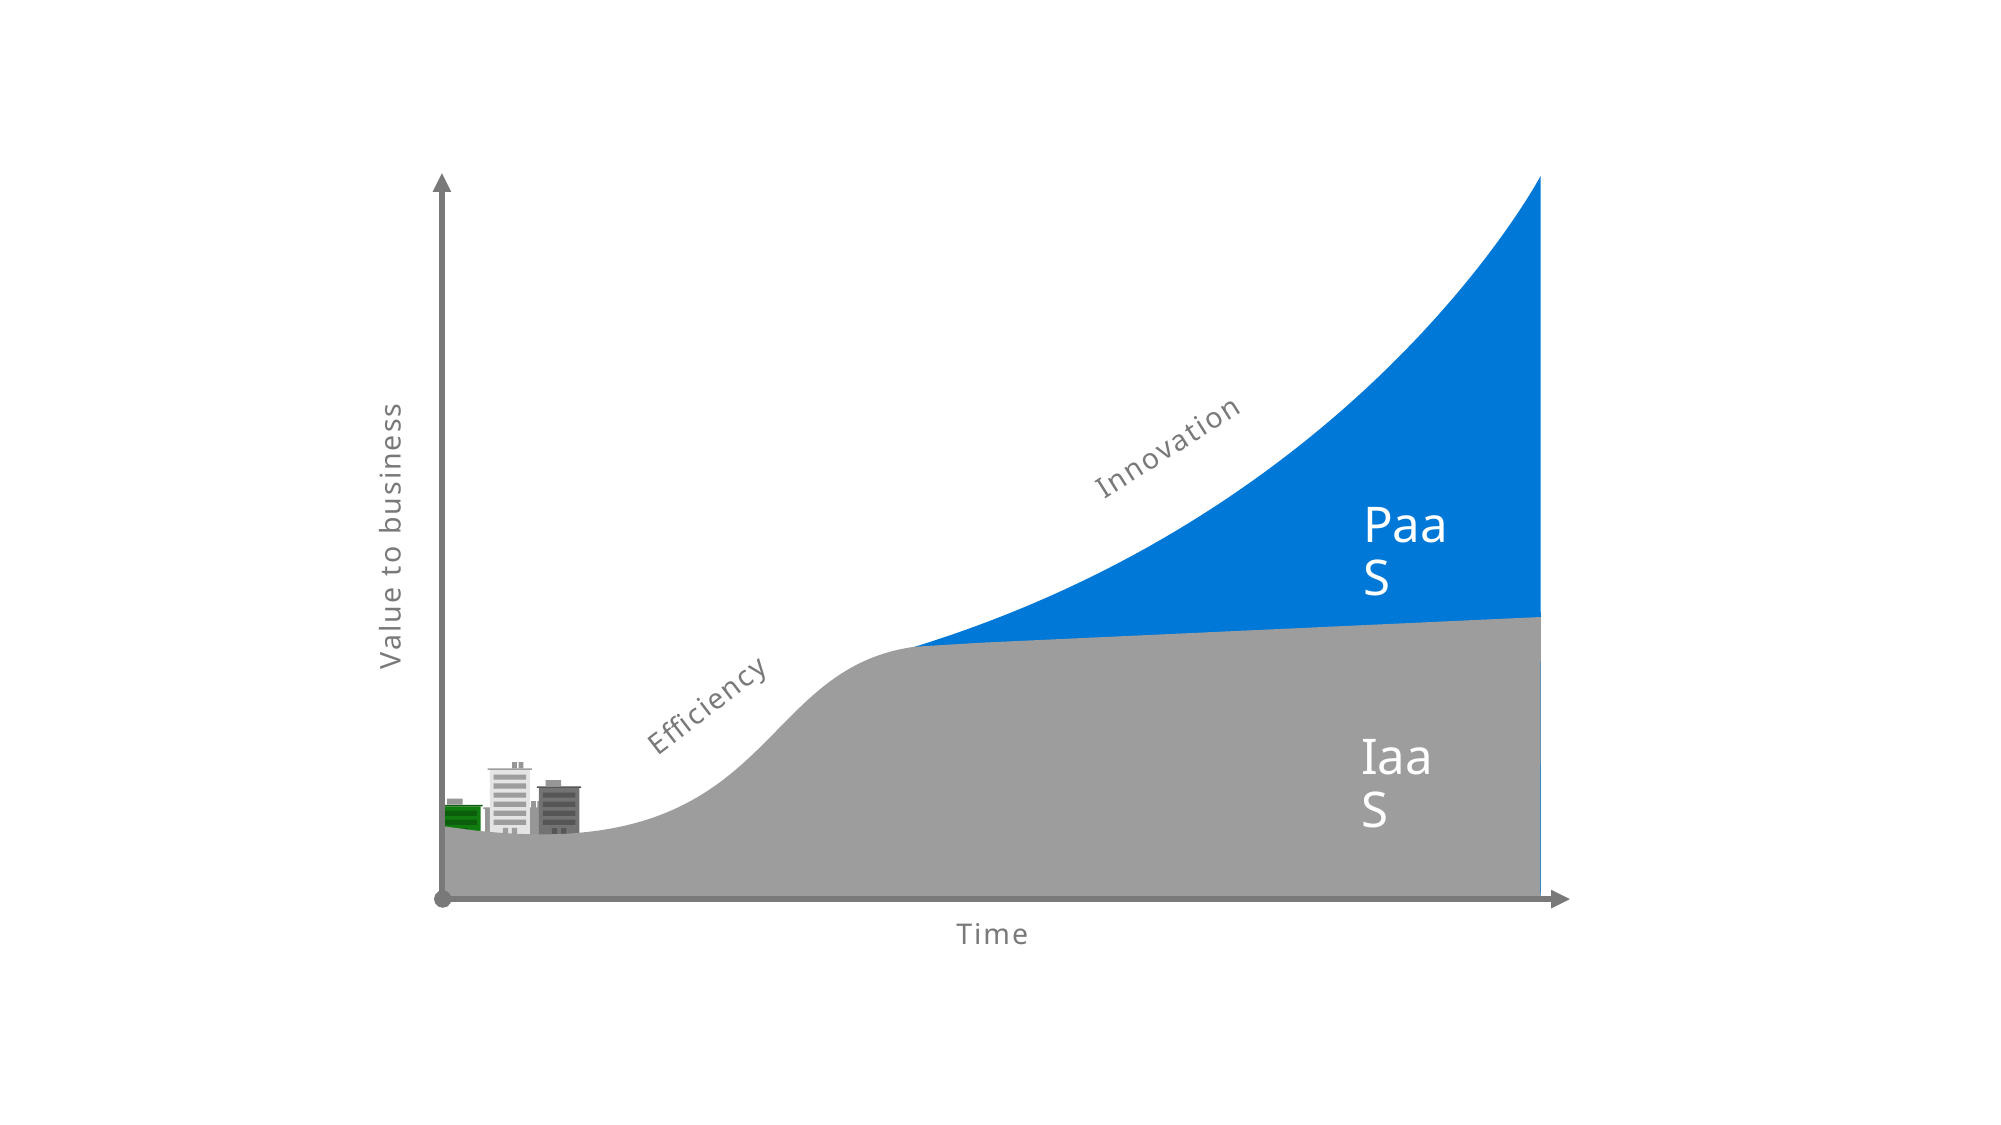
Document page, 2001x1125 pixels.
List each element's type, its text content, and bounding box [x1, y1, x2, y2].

text_box Value to business [360, 340, 423, 732]
text_box [445, 616, 1542, 896]
text_box Efficiency [582, 593, 841, 819]
text_box [433, 889, 453, 909]
text_box IaaS [1332, 709, 1479, 862]
text_box PaaS [1334, 476, 1494, 629]
text_box Time [749, 904, 1236, 966]
text_box Innovation [1005, 329, 1331, 567]
text_box [917, 174, 1542, 645]
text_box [443, 761, 582, 839]
